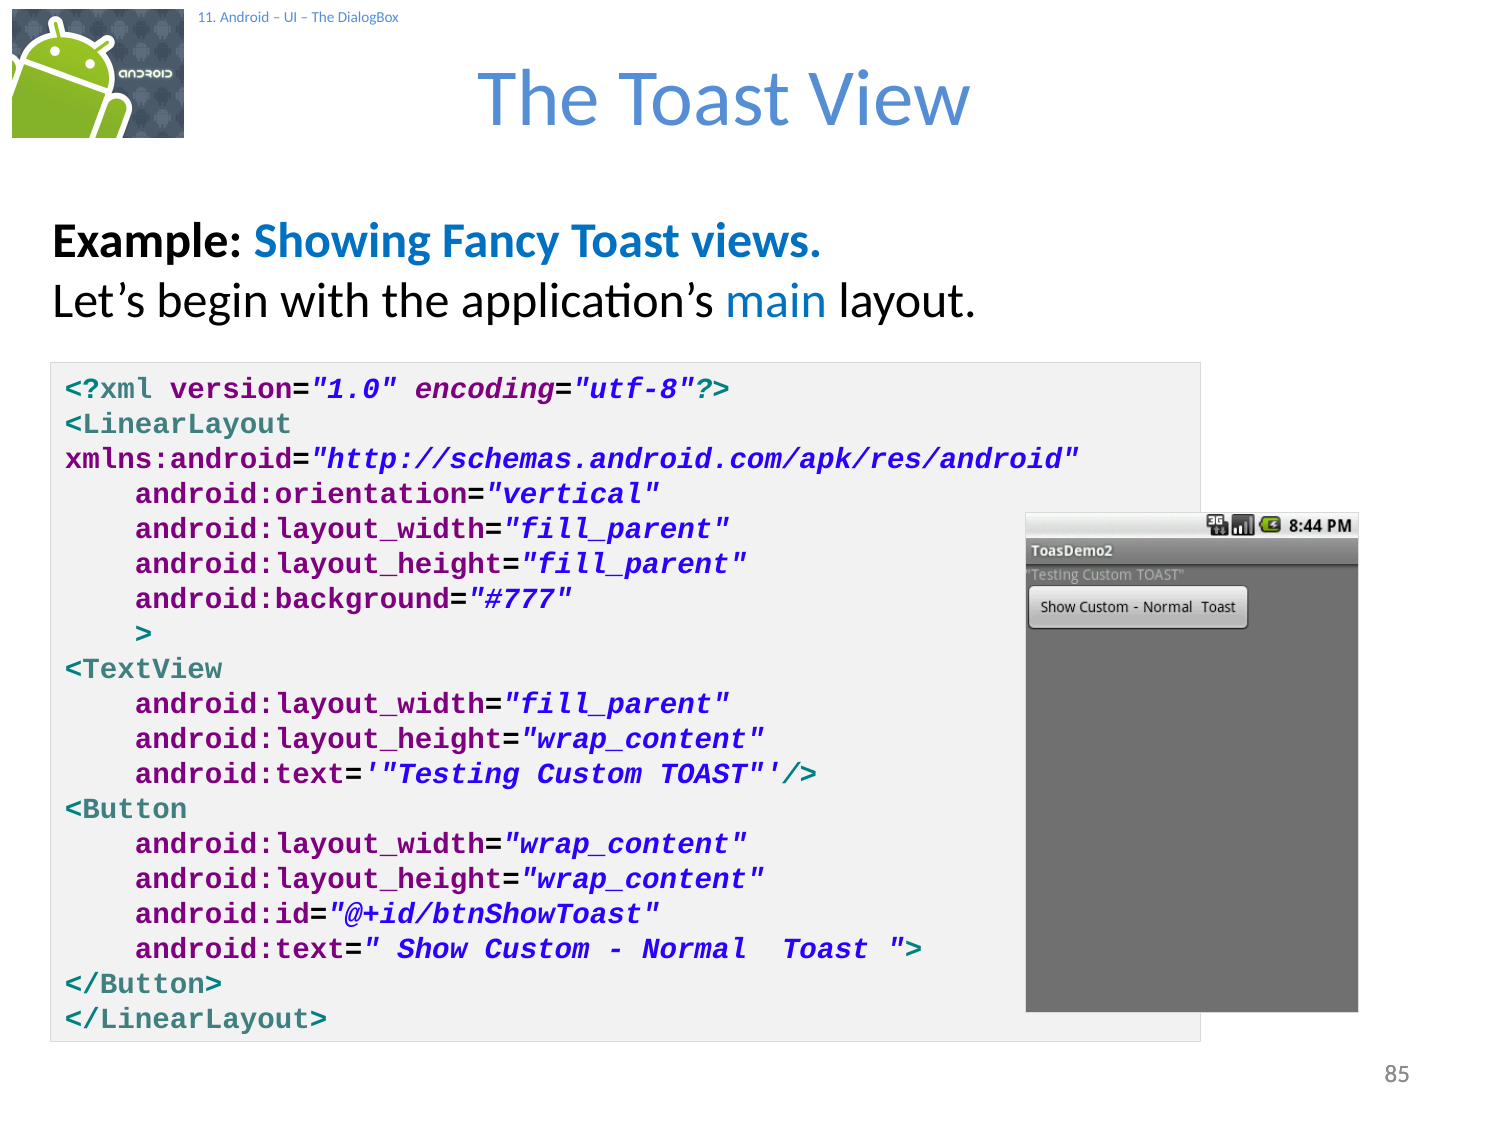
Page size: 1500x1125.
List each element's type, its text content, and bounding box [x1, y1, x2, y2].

text_box 85 [1074, 1042, 1425, 1103]
text_box <?xml version="1.0" encoding="utf-8"?> <LinearLayout xmlns:android="http://schemas.android.com/apk/res/android" android:orientation="vertical" android:layout_width="fill_parent" android:layout_height="fill_parent" android:background="#777" > <TextView android:layout_width="fill_parent" android:layout_height="wrap_content" android:text='"Testing Custom TOAST"'/> <Button android:layout_width="wrap_content" android:layout_height="wrap_content" android:id="@+id/btnShowToast" android:text=" Show Custom - Normal Toast "> </Button> </LinearLayout> [50, 362, 1200, 1042]
picture [1024, 512, 1359, 1013]
text_box 11. Android – UI – The DialogBox The Toast View [49, 7, 1400, 150]
text_box Example: Showing Fancy Toast views. Let’s begin with the application’s main layout. [37, 199, 1438, 335]
picture [12, 9, 184, 138]
